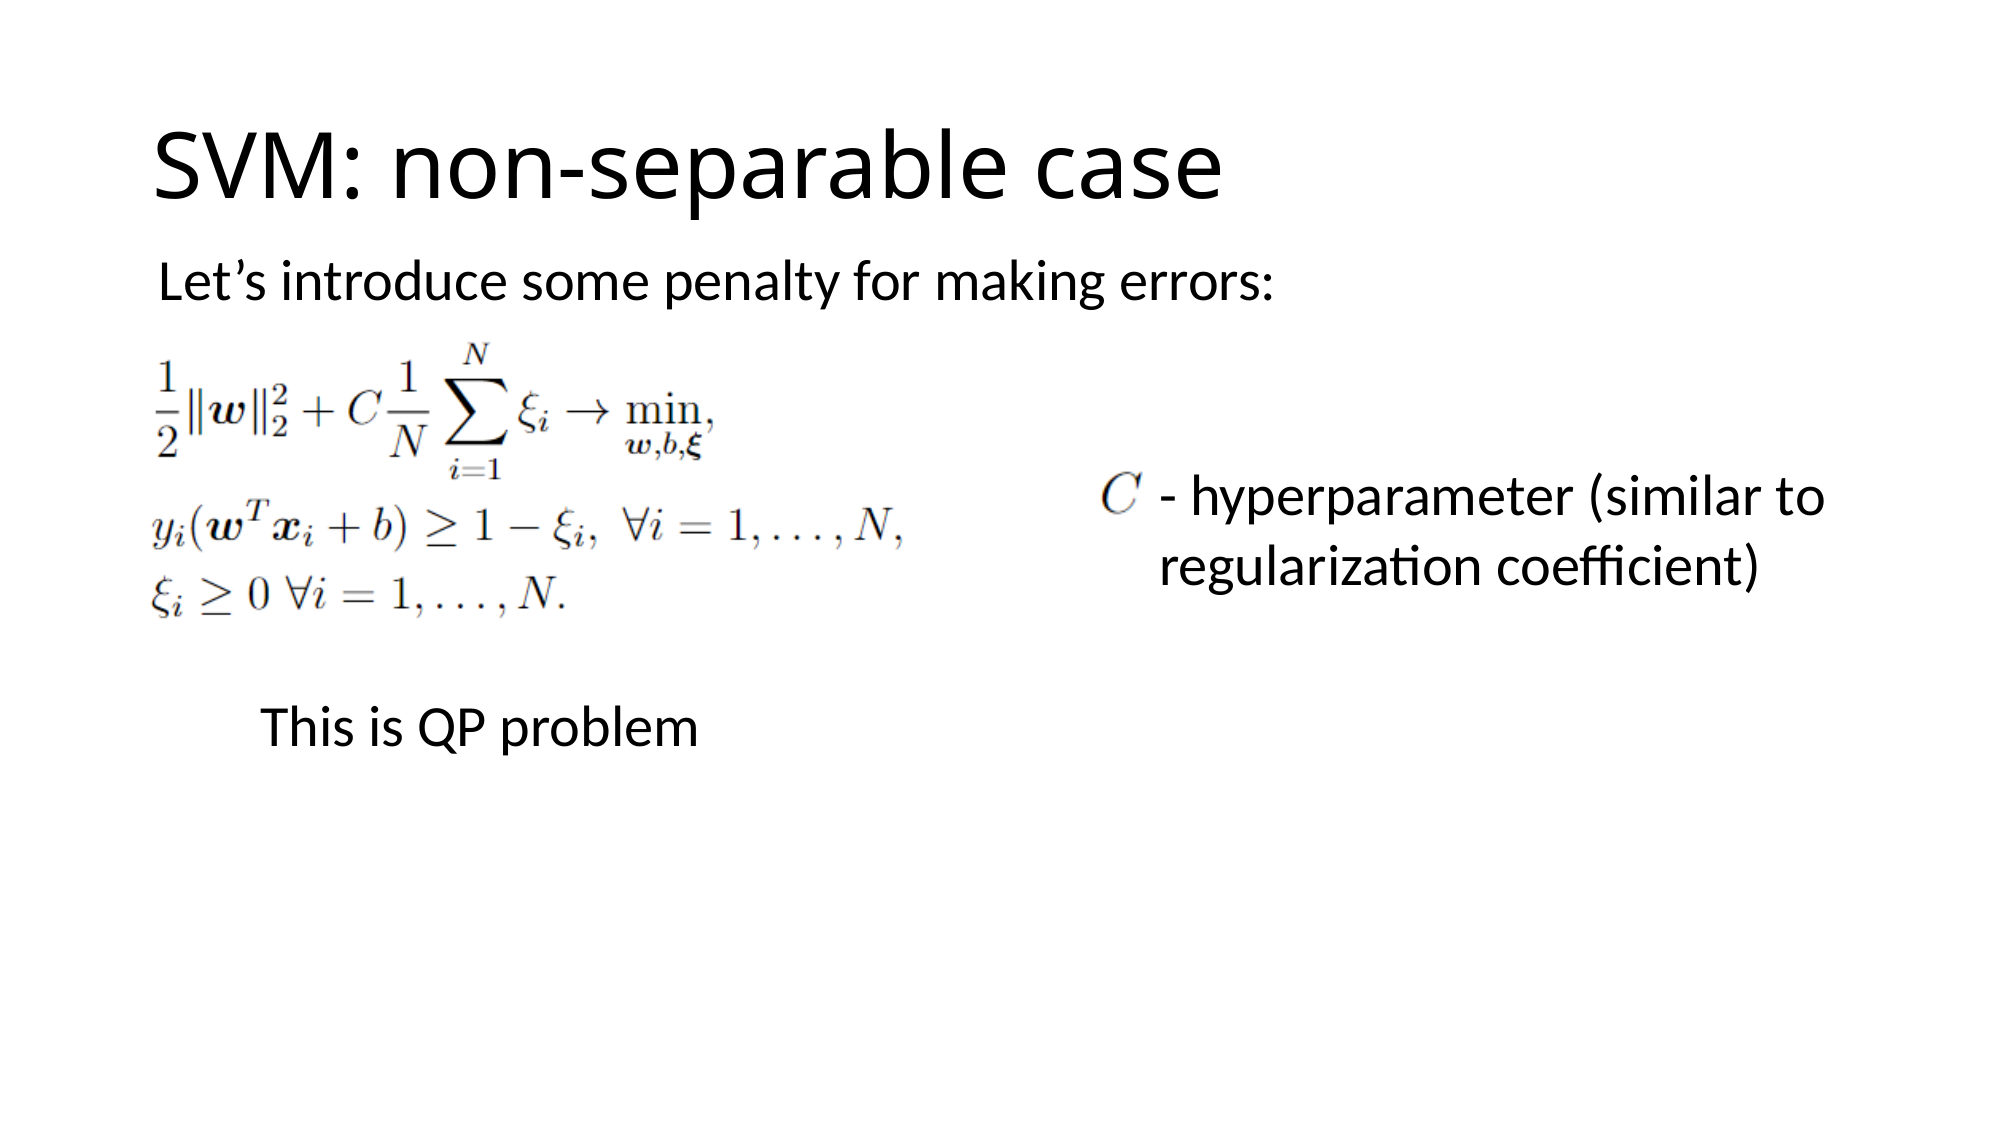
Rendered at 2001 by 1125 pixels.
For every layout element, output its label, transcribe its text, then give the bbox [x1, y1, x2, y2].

picture [1086, 455, 1158, 532]
text_box Let’s introduce some penalty for making errors: [144, 234, 1292, 320]
text_box This is QP problem [245, 681, 715, 766]
title SVM: non-separable case [137, 59, 1863, 278]
picture [137, 336, 915, 639]
text_box - hyperparameter (similar to regularization coefficient) [1144, 450, 1894, 605]
